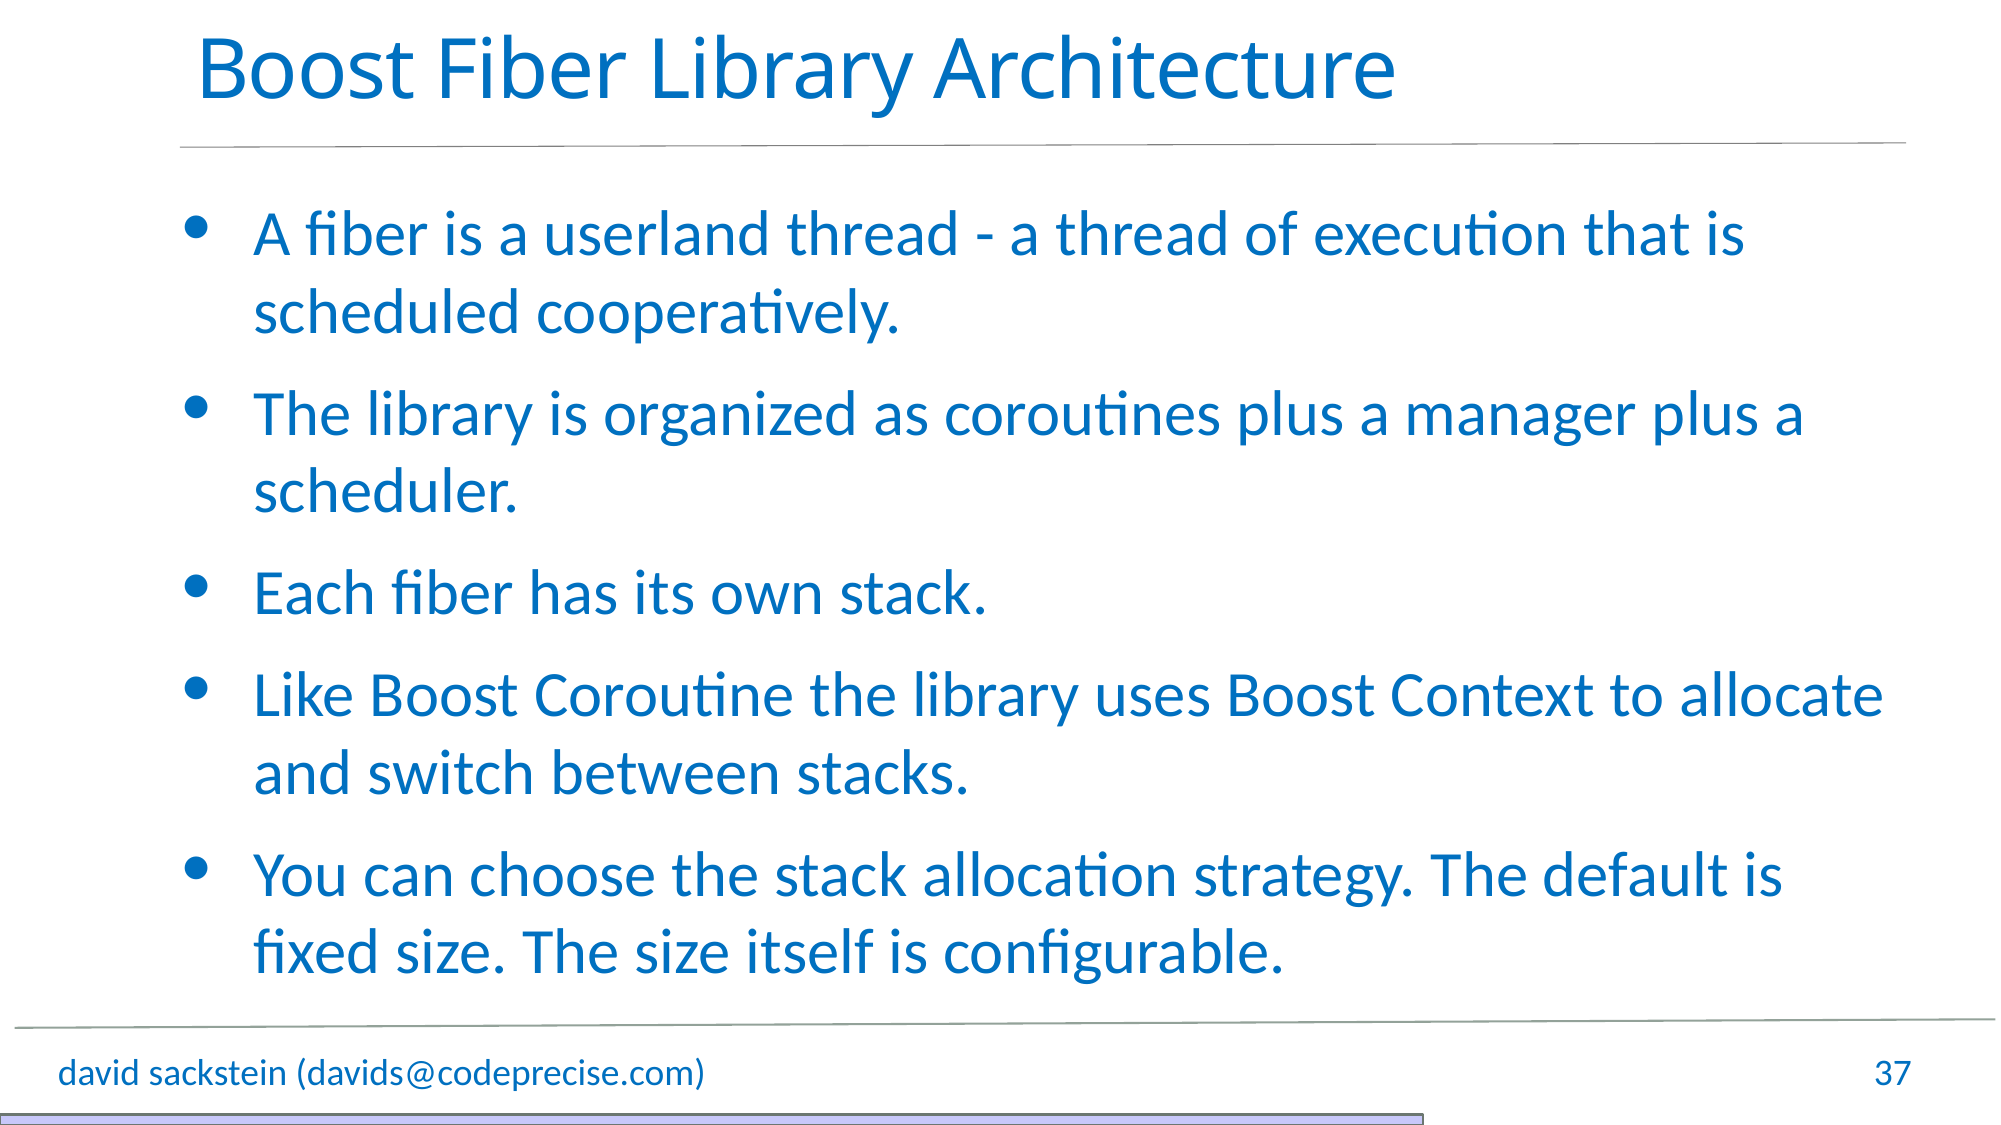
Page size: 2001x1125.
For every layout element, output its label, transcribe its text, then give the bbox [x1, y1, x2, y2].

text_box [0, 1113, 1424, 1125]
title Boost Fiber Library Architecture [180, 33, 1830, 124]
list A fiber is a userland thread - a thread of execution that is scheduled cooperatively. The library is organized as coroutines plus a manager plus a scheduler. Each fiber has its own stack. Like Boost Coroutine the library uses Boost Context to allocate and switch between stacks. You can choose the stack allocation strategy. The default is fixed size. The size itself is configurable. [180, 183, 1915, 1001]
